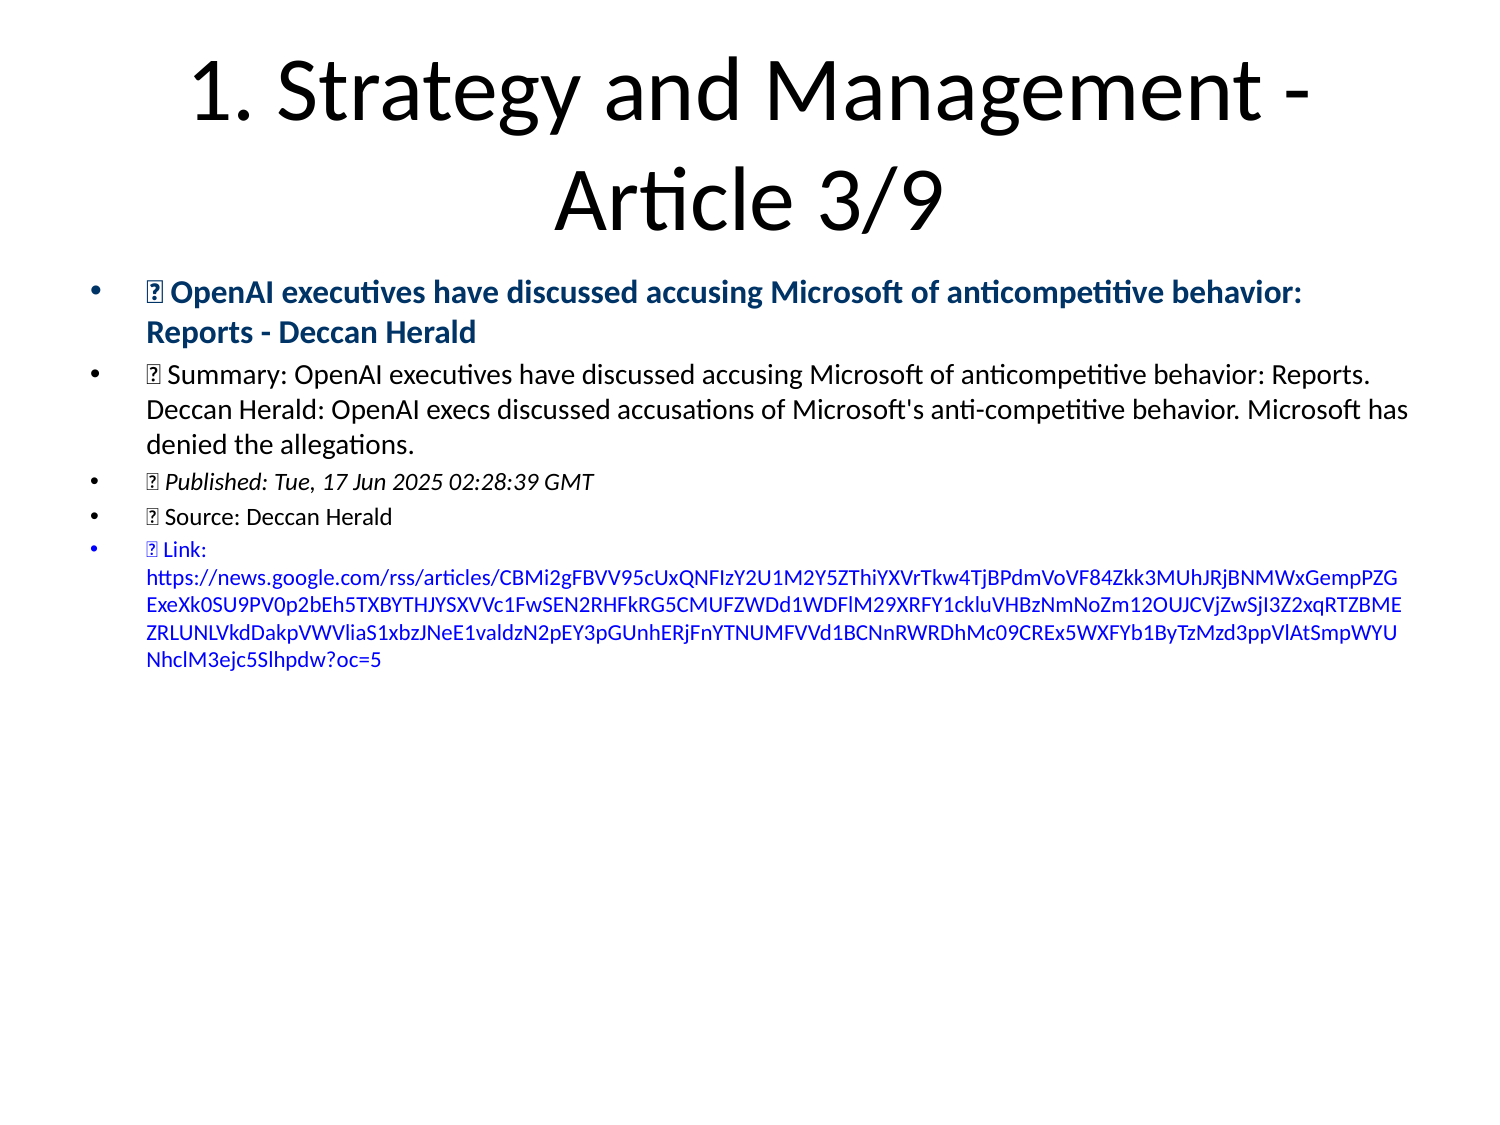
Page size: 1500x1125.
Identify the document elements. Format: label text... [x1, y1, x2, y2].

title 1. Strategy and Management - Article 3/9 [75, 45, 1425, 233]
list 📰 OpenAI executives have discussed accusing Microsoft of anticompetitive behavior: Reports - Deccan Herald 📝 Summary: OpenAI executives have discussed accusing Microsoft of anticompetitive behavior: Reports. Deccan Herald: OpenAI execs discussed accusations of Microsoft's anti-competitive behavior. Microsoft has denied the allegations. 📅 Published: Tue, 17 Jun 2025 02:28:39 GMT 📰 Source: Deccan Herald 🔗 Link: https://news.google.com/rss/articles/CBMi2gFBVV95cUxQNFIzY2U1M2Y5ZThiYXVrTkw4TjBPdmVoVF84Zkk3MUhJRjBNMWxGempPZGExeXk0SU9PV0p2bEh5TXBYTHJYSXVVc1FwSEN2RHFkRG5CMUFZWDd1WDFlM29XRFY1ckluVHBzNmNoZm12OUJCVjZwSjI3Z2xqRTZBMEZRLUNLVkdDakpVWVliaS1xbzJNeE1valdzN2pEY3pGUnhERjFnYTNUMFVVd1BCNnRWRDhMc09CREx5WXFYb1ByTzMzd3ppVlAtSmpWYUNhclM3ejc5Slhpdw?oc=5 [75, 262, 1425, 1005]
